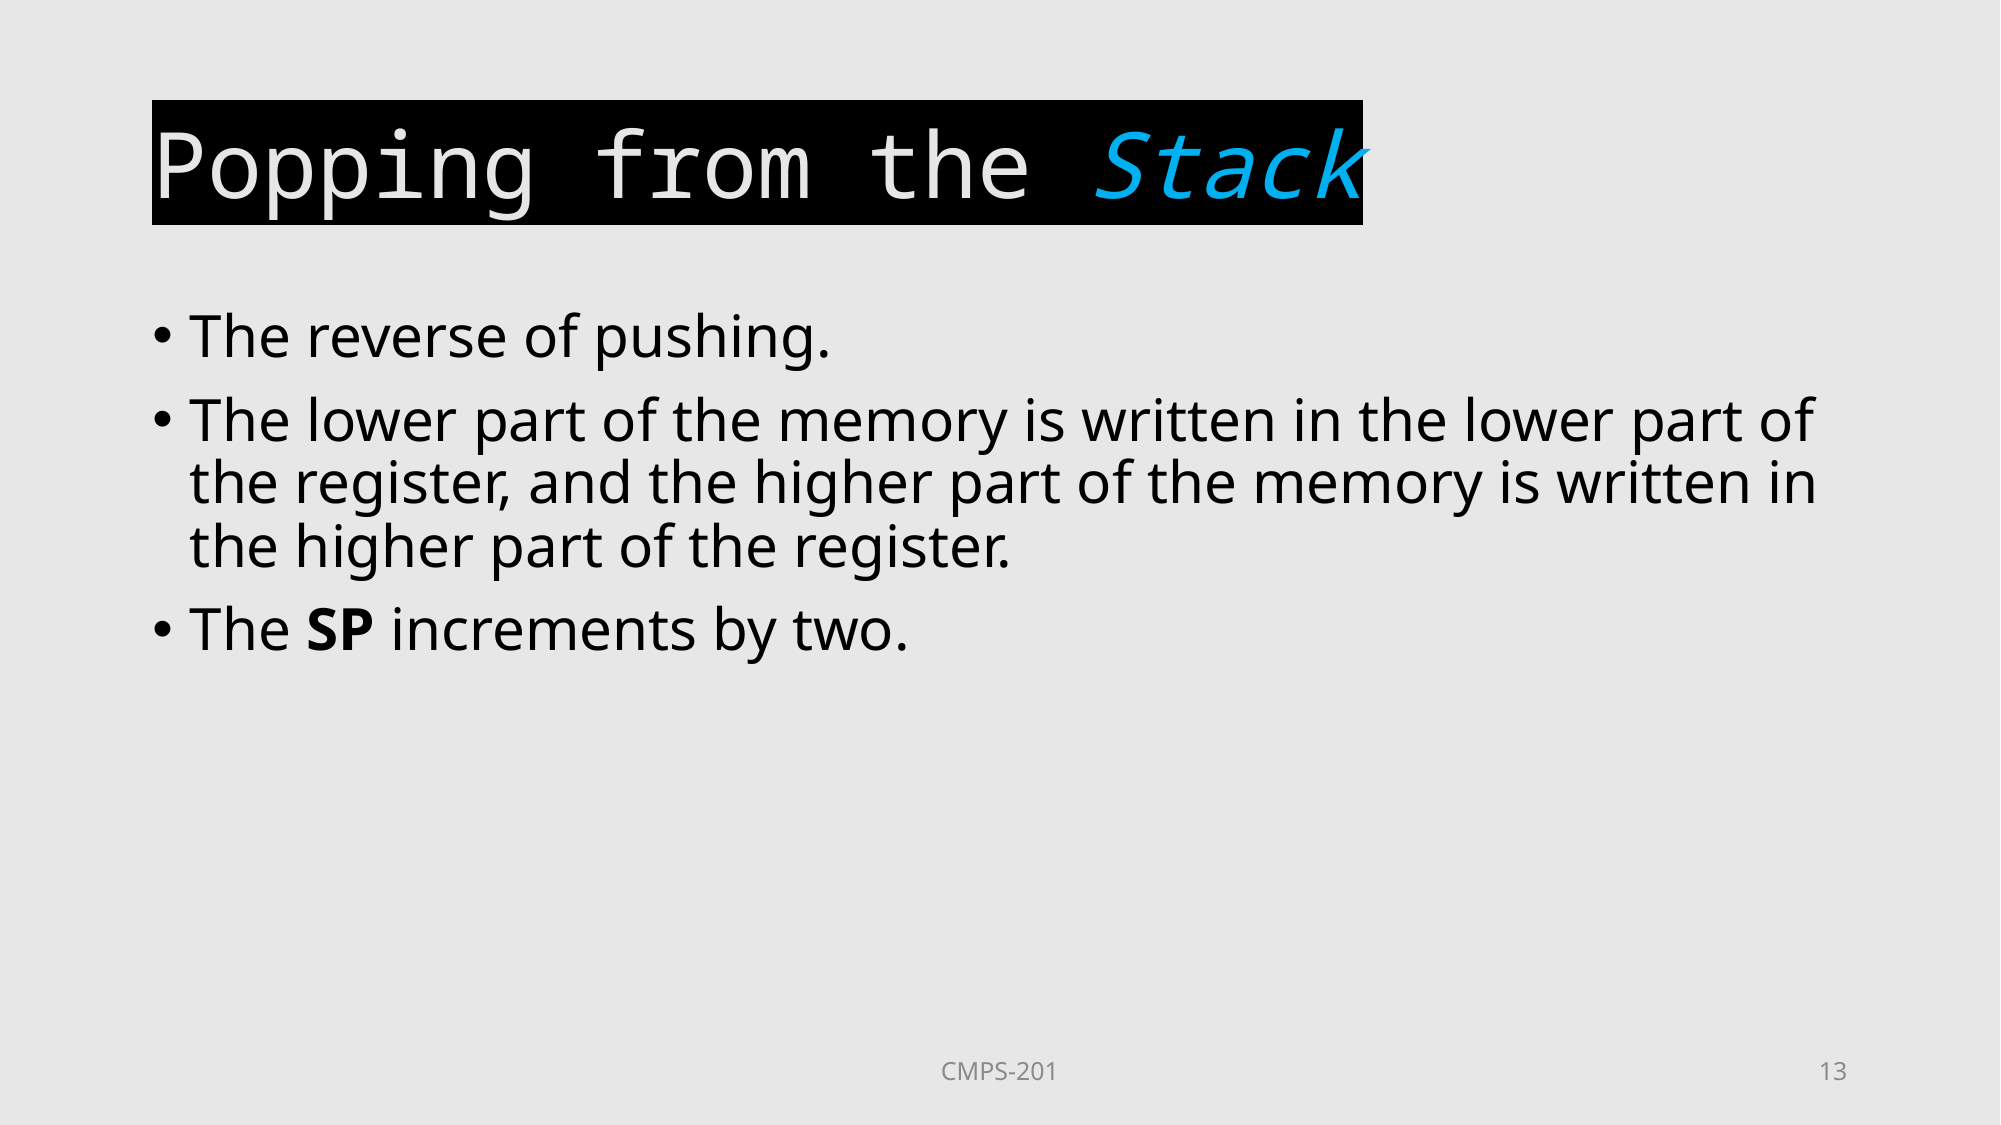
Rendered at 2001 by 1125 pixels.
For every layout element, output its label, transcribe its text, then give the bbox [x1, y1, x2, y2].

list The reverse of pushing. The lower part of the memory is written in the lower part of the register, and the higher part of the memory is written in the higher part of the register. The SP increments by two. [137, 299, 1863, 1014]
title Popping from the Stack [137, 59, 1863, 278]
footer CMPS-201 [662, 1042, 1338, 1103]
slide_number 13 [1412, 1042, 1863, 1103]
